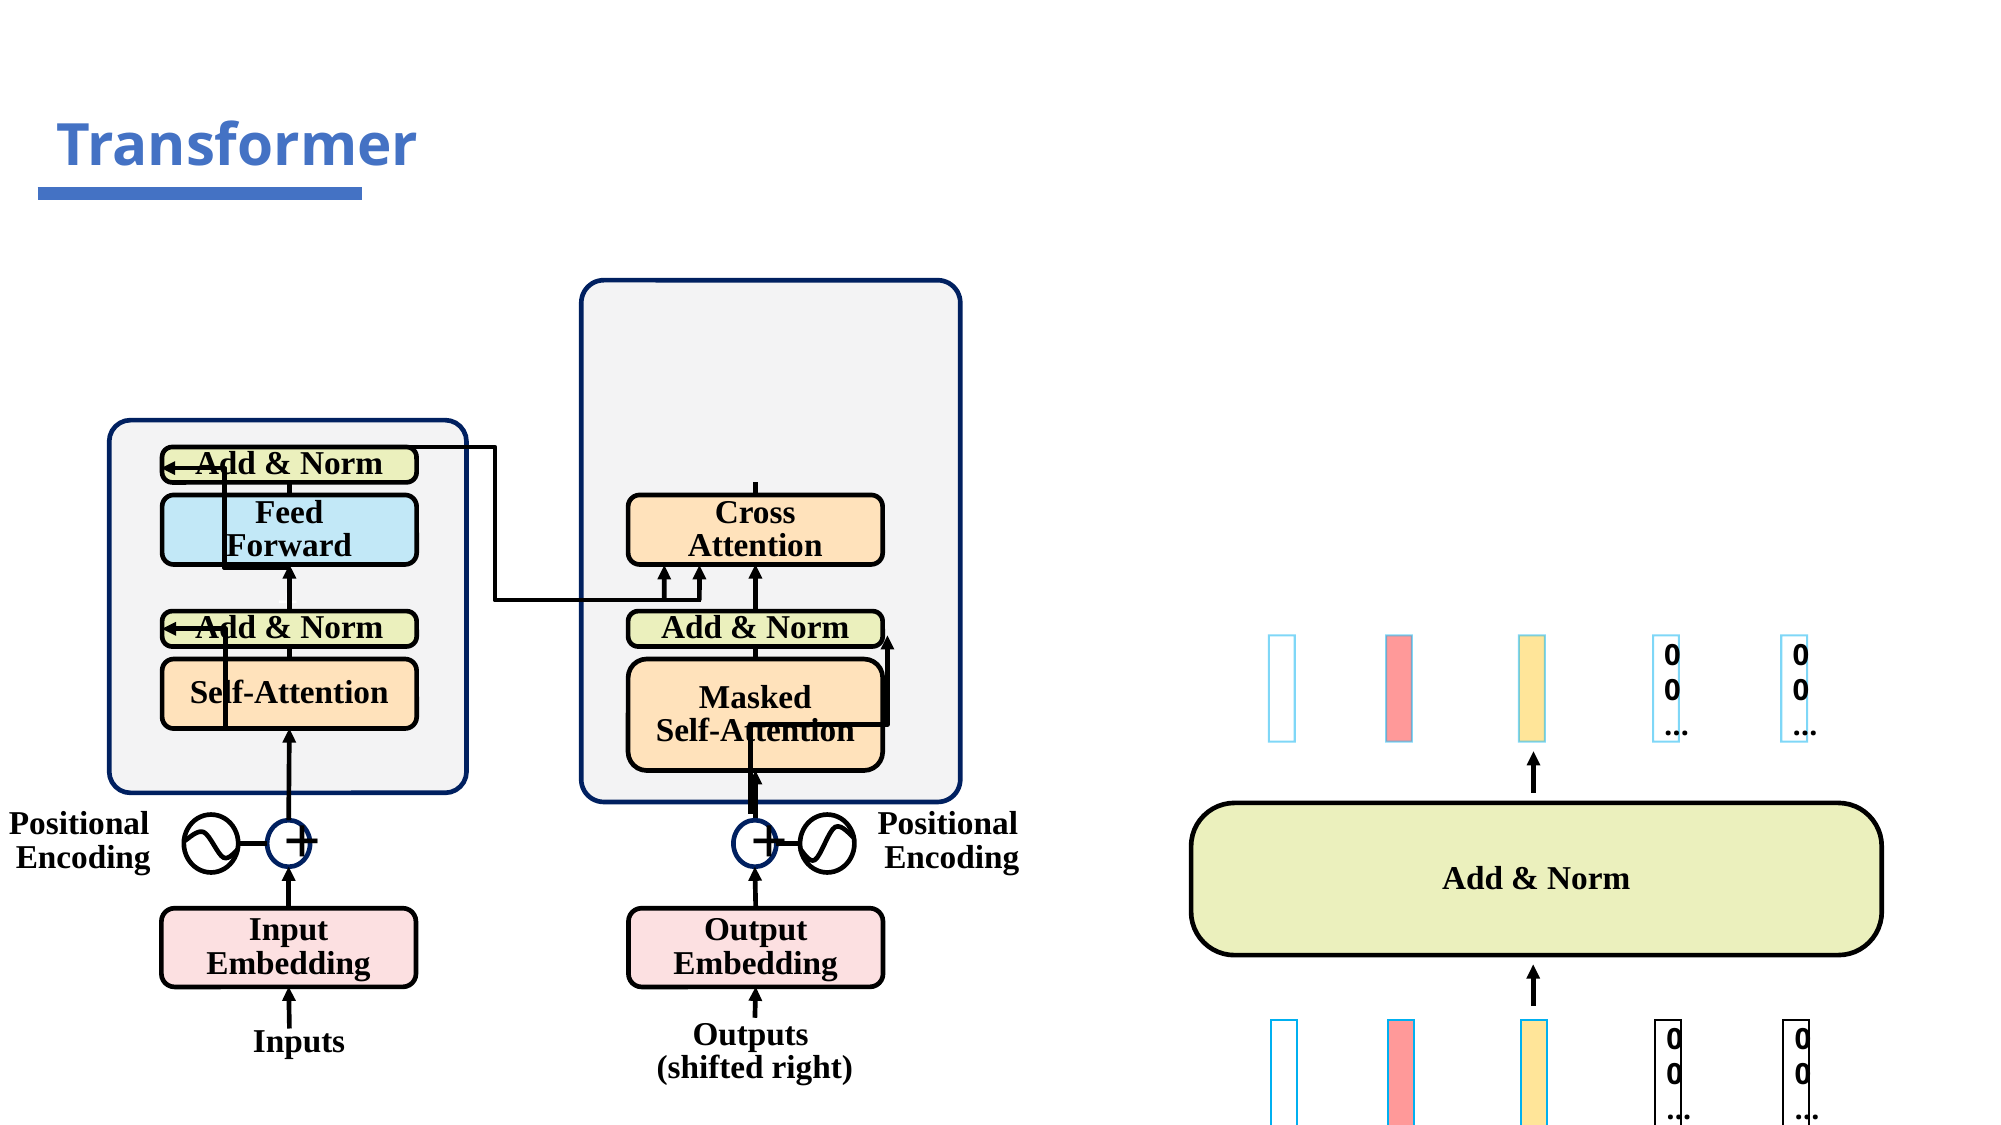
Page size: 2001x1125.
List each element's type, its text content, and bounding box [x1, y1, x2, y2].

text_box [0, 202, 1090, 1087]
text_box Transformer [41, 99, 760, 185]
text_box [1188, 635, 1893, 1125]
